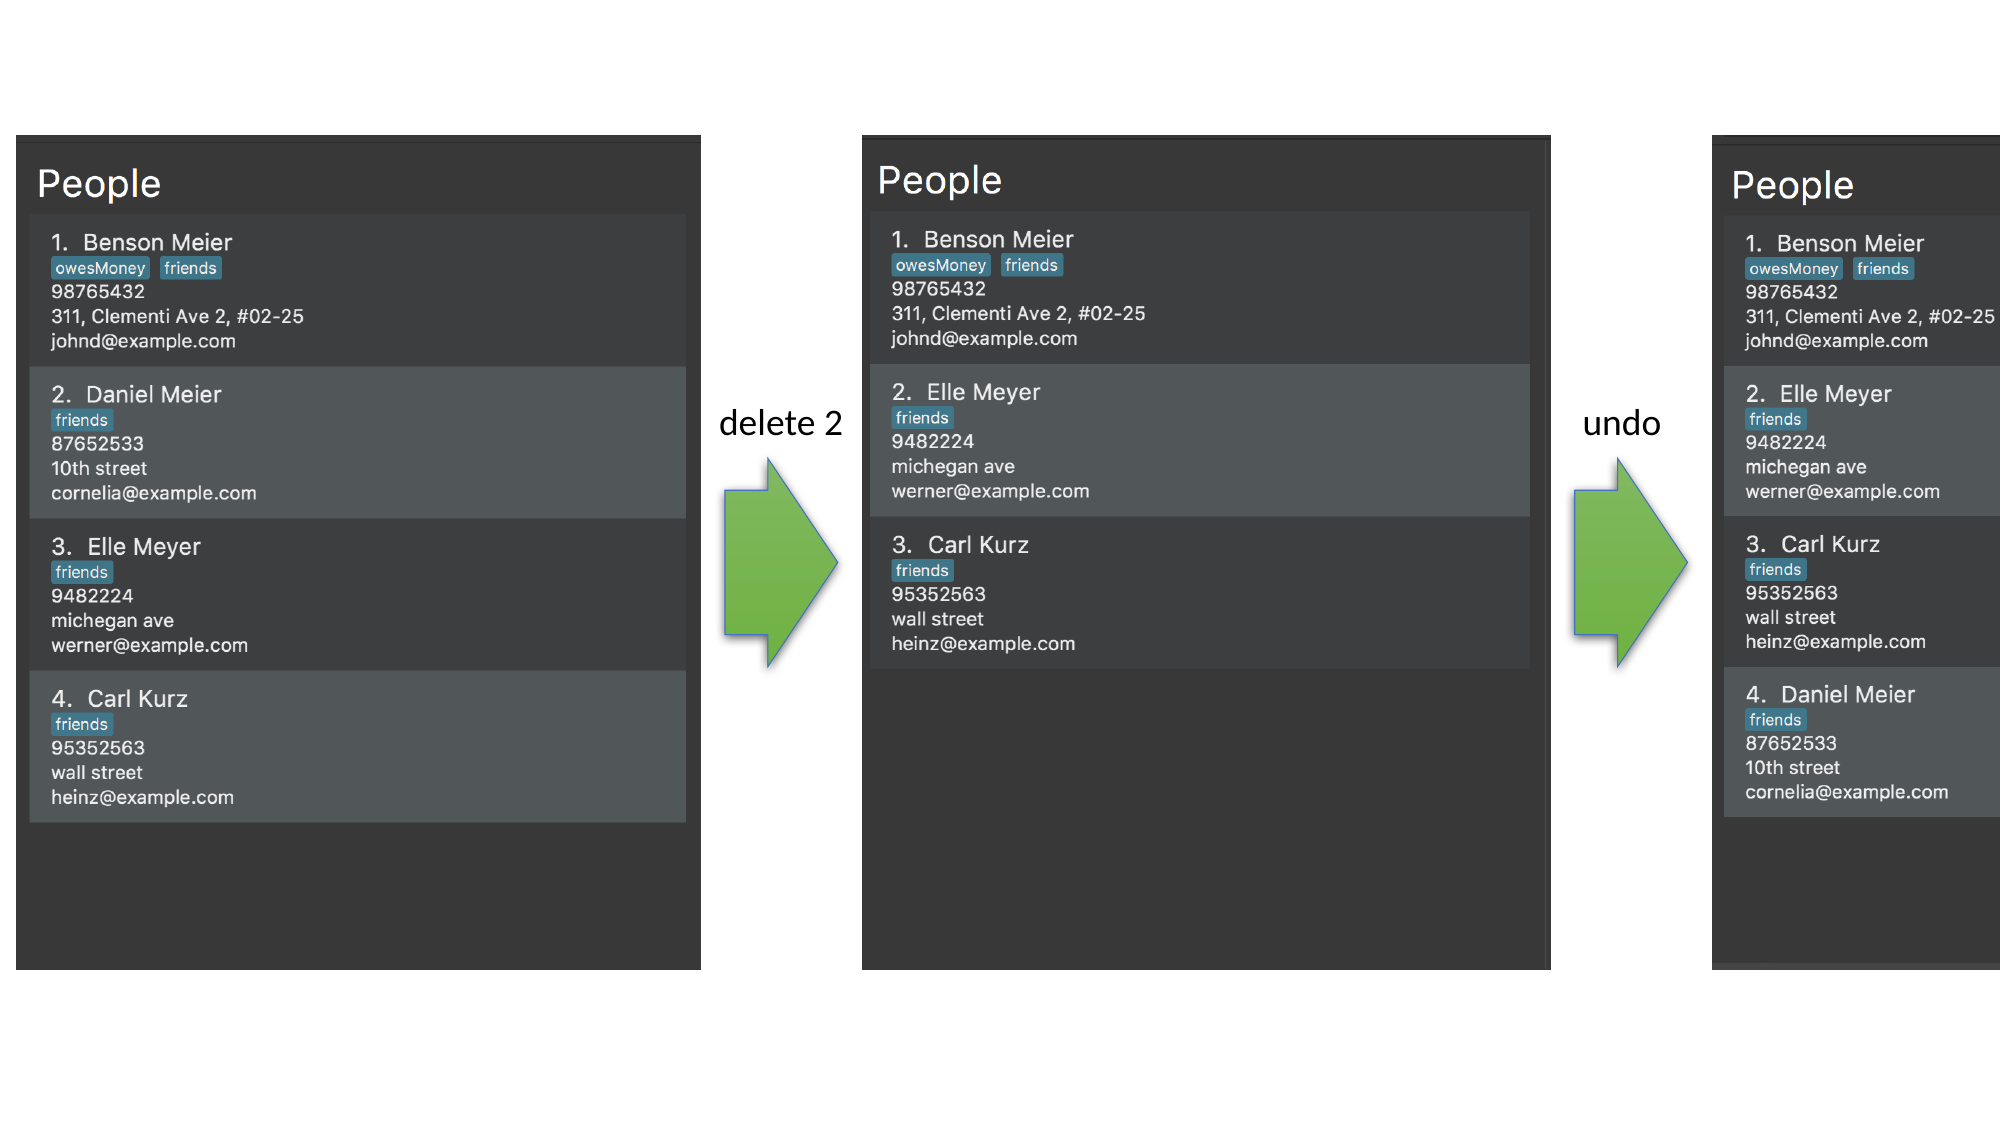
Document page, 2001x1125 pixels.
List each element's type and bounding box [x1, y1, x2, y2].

text_box [15, 135, 2000, 970]
